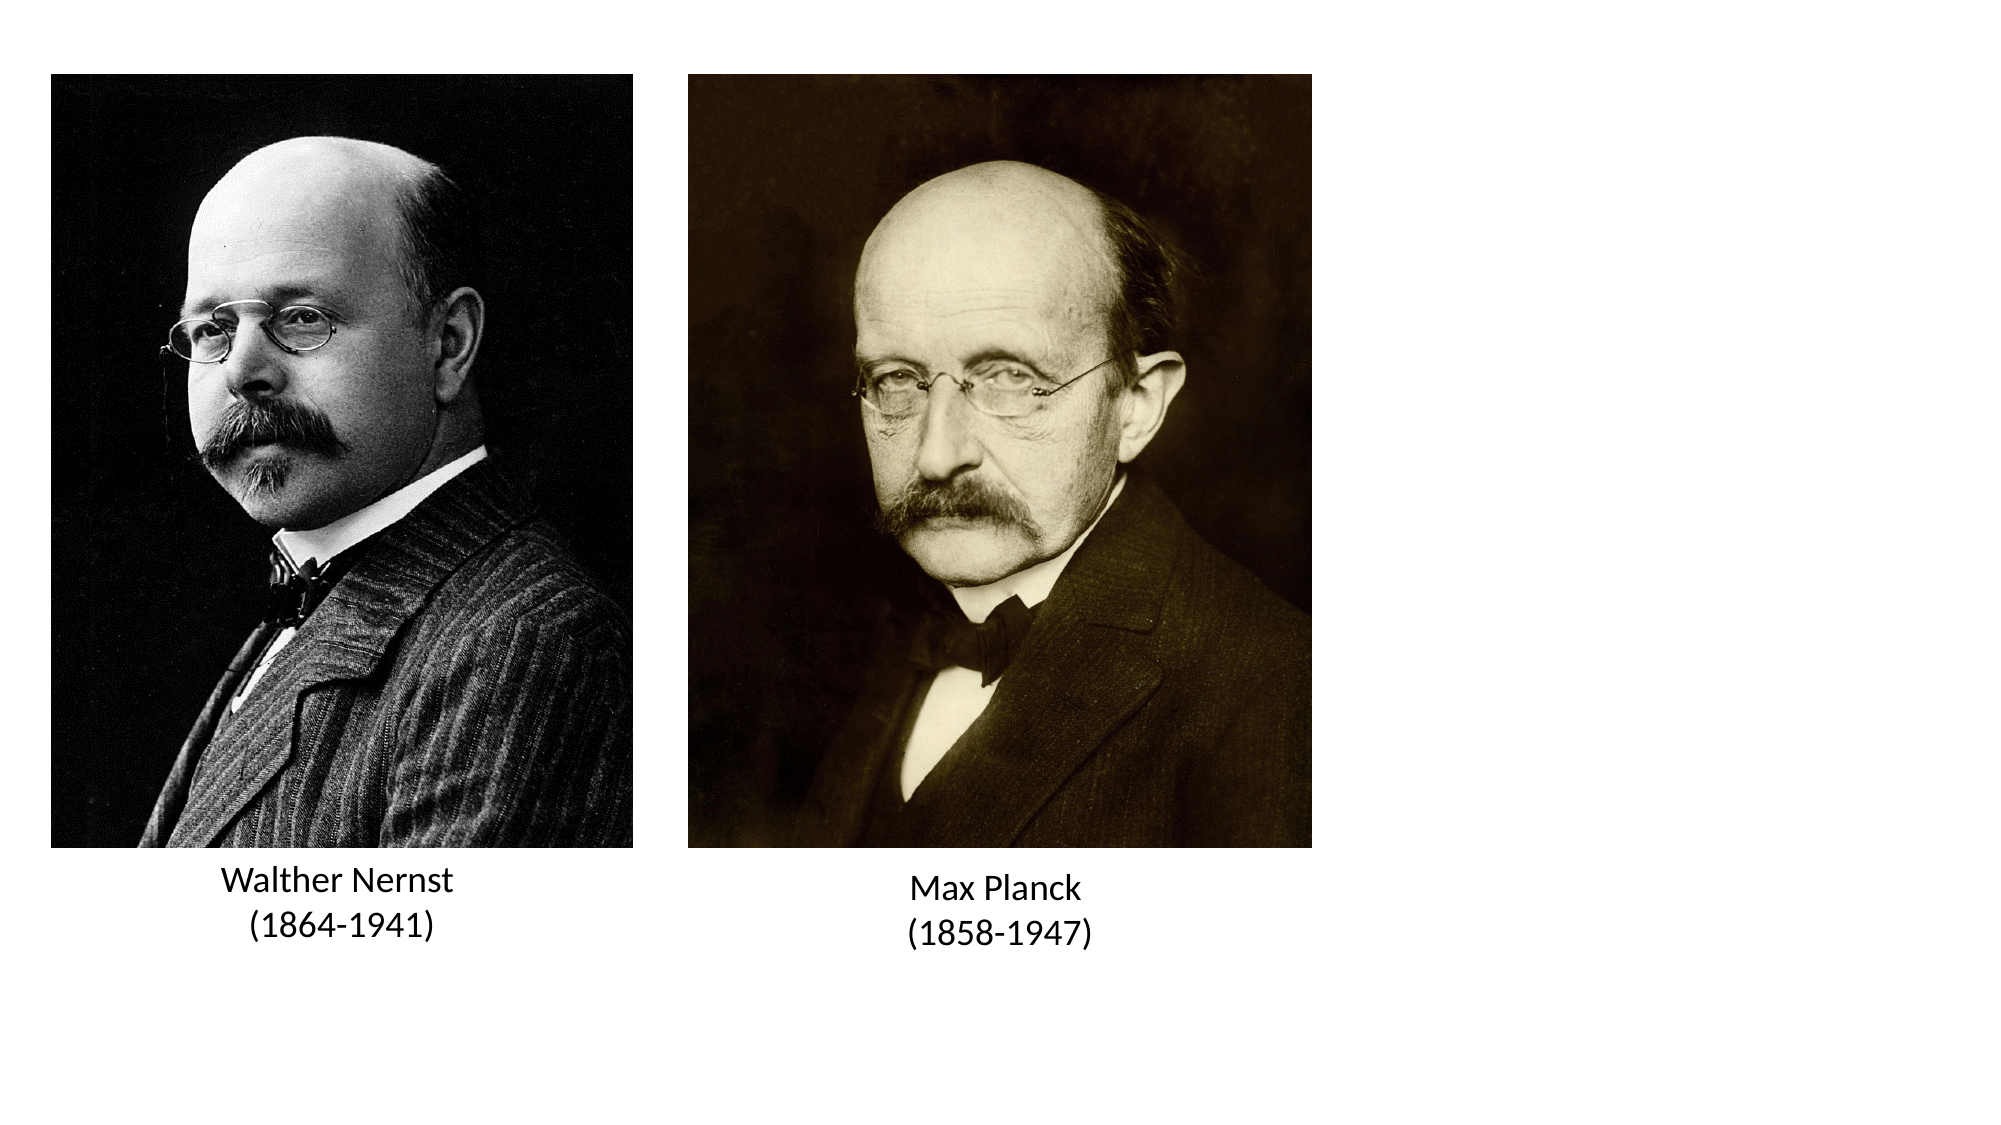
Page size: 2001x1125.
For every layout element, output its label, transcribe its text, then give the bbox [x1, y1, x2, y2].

text_box Max Planck (1858-1947) [688, 856, 1312, 961]
picture [51, 74, 633, 848]
text_box Walther Nernst (1864-1941) [51, 848, 633, 953]
picture [688, 74, 1312, 848]
